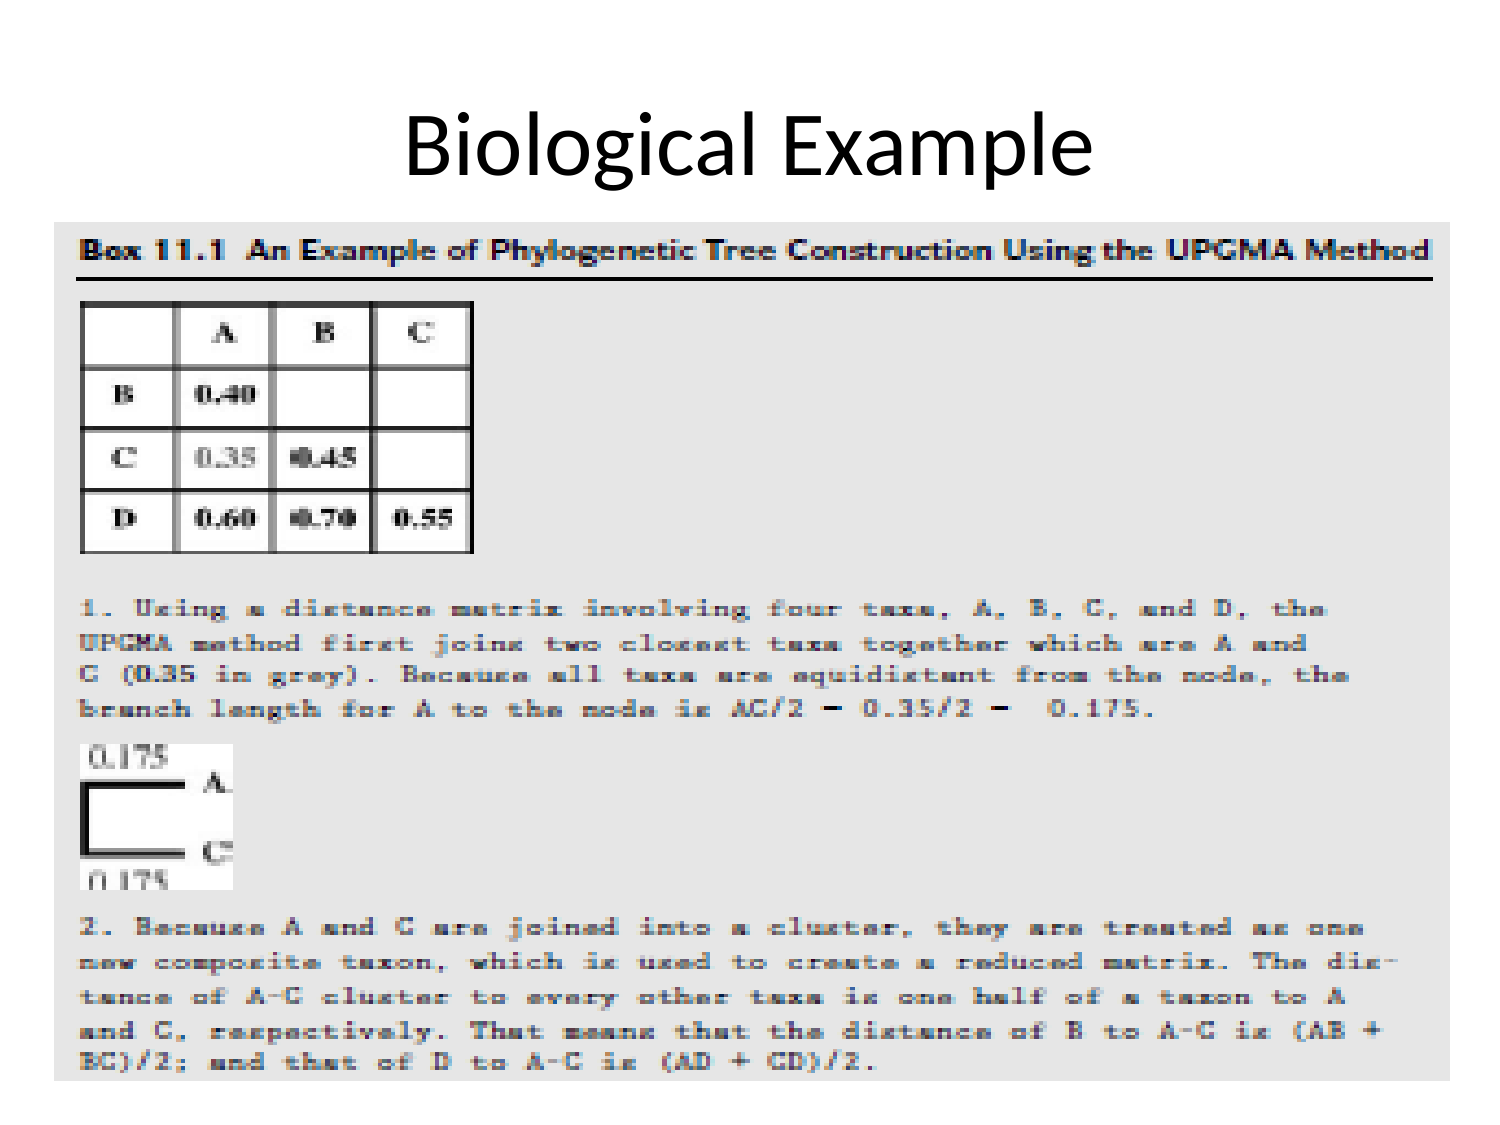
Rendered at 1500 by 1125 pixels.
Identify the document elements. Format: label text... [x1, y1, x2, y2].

title Biological Example [75, 45, 1425, 210]
picture [49, 212, 1451, 1081]
